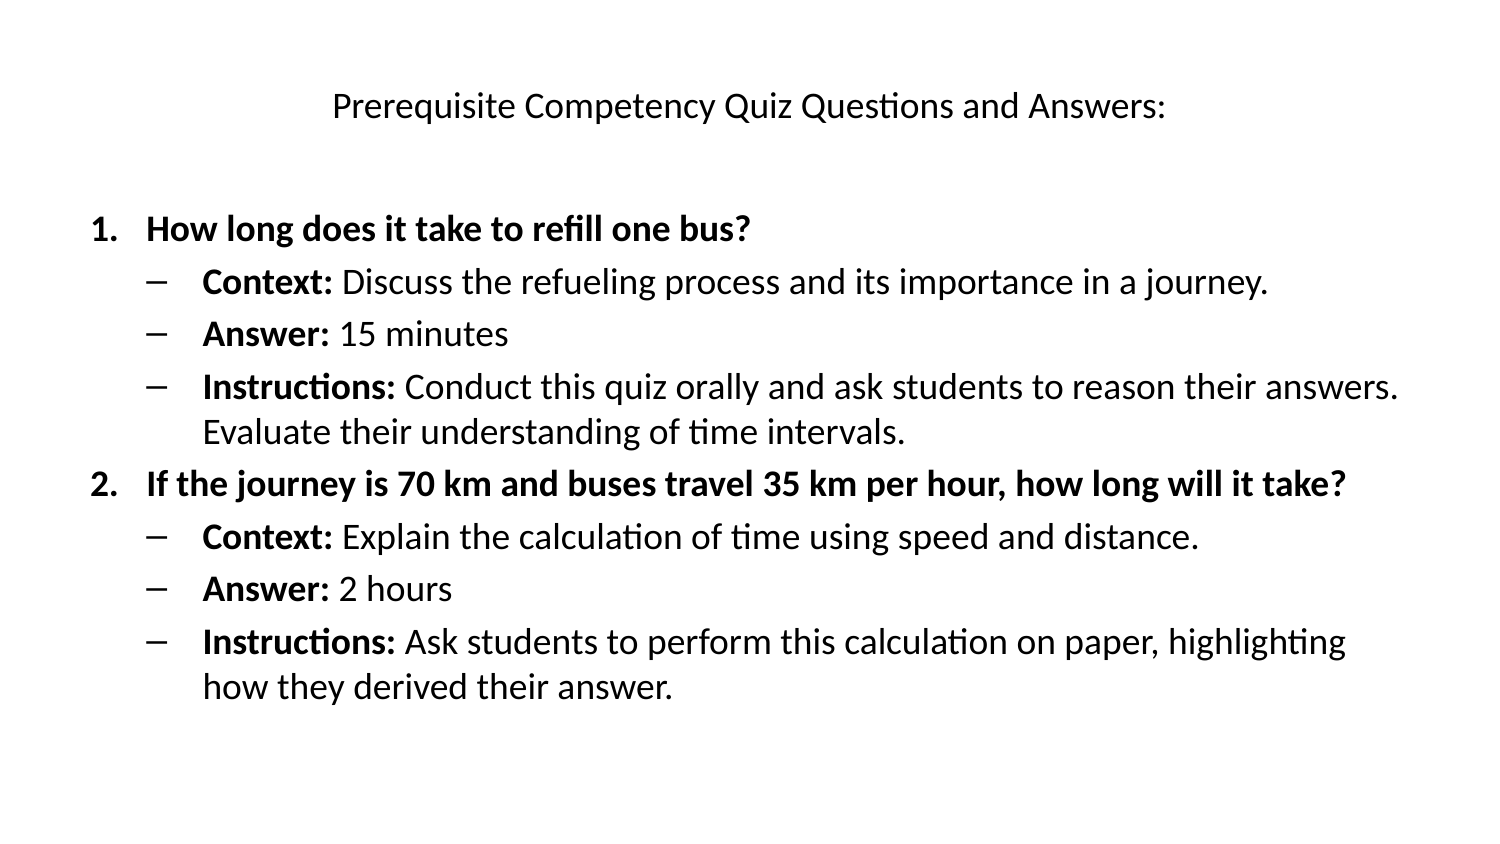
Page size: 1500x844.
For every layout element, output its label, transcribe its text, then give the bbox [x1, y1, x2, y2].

title Prerequisite Competency Quiz Questions and Answers: [75, 33, 1425, 175]
list How long does it take to refill one bus? Context: Discuss the refueling process and its importance in a journey. Answer: 15 minutes Instructions: Conduct this quiz orally and ask students to reason their answers. Evaluate their understanding of time intervals. If the journey is 70 km and buses travel 35 km per hour, how long will it take? Context: Explain the calculation of time using speed and distance. Answer: 2 hours Instructions: Ask students to perform this calculation on paper, highlighting how they derived their answer. [75, 196, 1425, 754]
